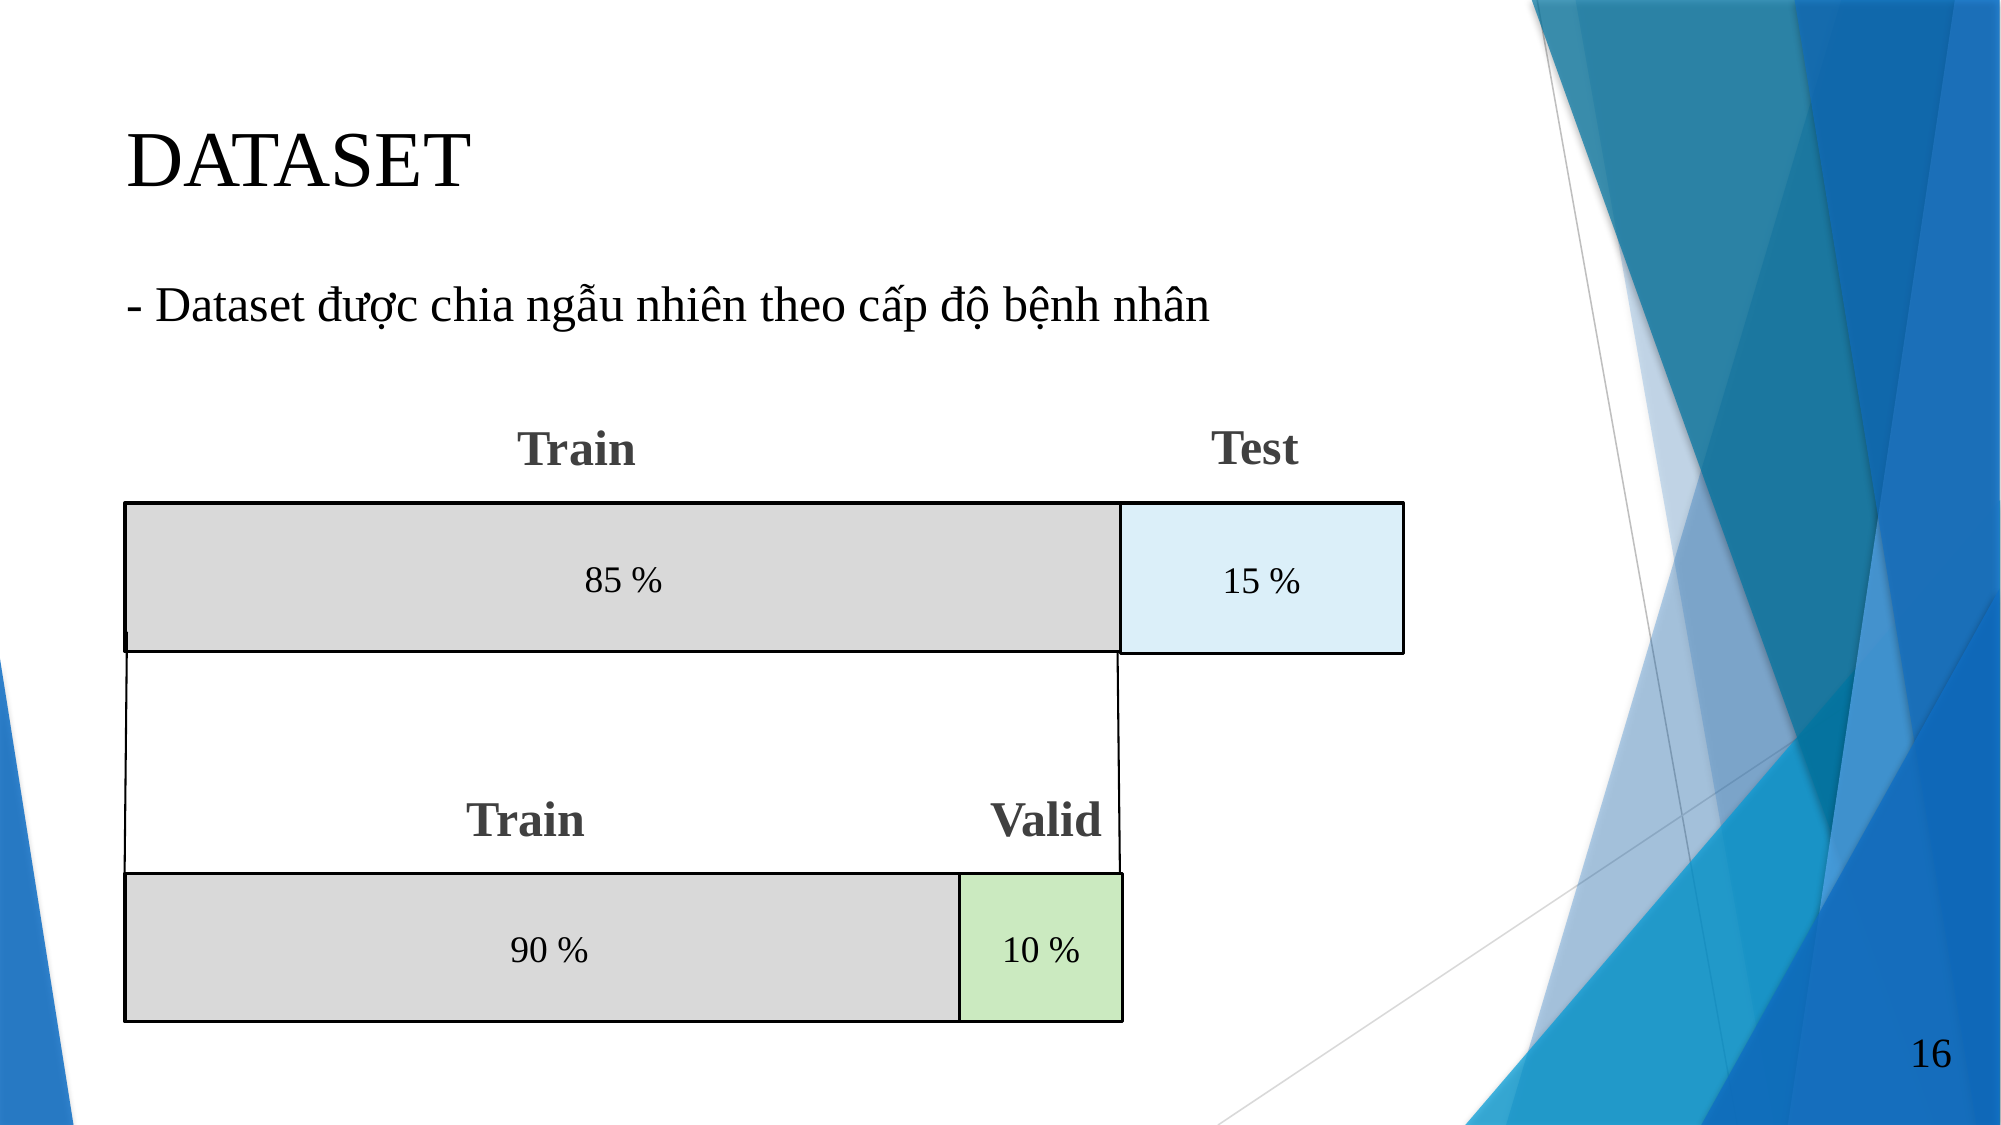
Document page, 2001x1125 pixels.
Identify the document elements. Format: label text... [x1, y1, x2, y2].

text_box 10 % [958, 872, 1124, 1023]
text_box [1116, 650, 1121, 874]
text_box Valid [975, 779, 1268, 928]
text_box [124, 631, 128, 874]
text_box 85 % [123, 501, 1119, 653]
text_box Train [451, 779, 744, 928]
text_box - Dataset được chia ngẫu nhiên theo cấp độ bệnh nhân [111, 263, 1504, 451]
text_box Test [1196, 451, 1333, 492]
text_box 15 % [1119, 501, 1405, 655]
slide_number 16 [1810, 991, 1968, 1111]
text_box 90 % [123, 872, 958, 1023]
list Train [502, 451, 795, 501]
title DATASET [111, 99, 1522, 317]
